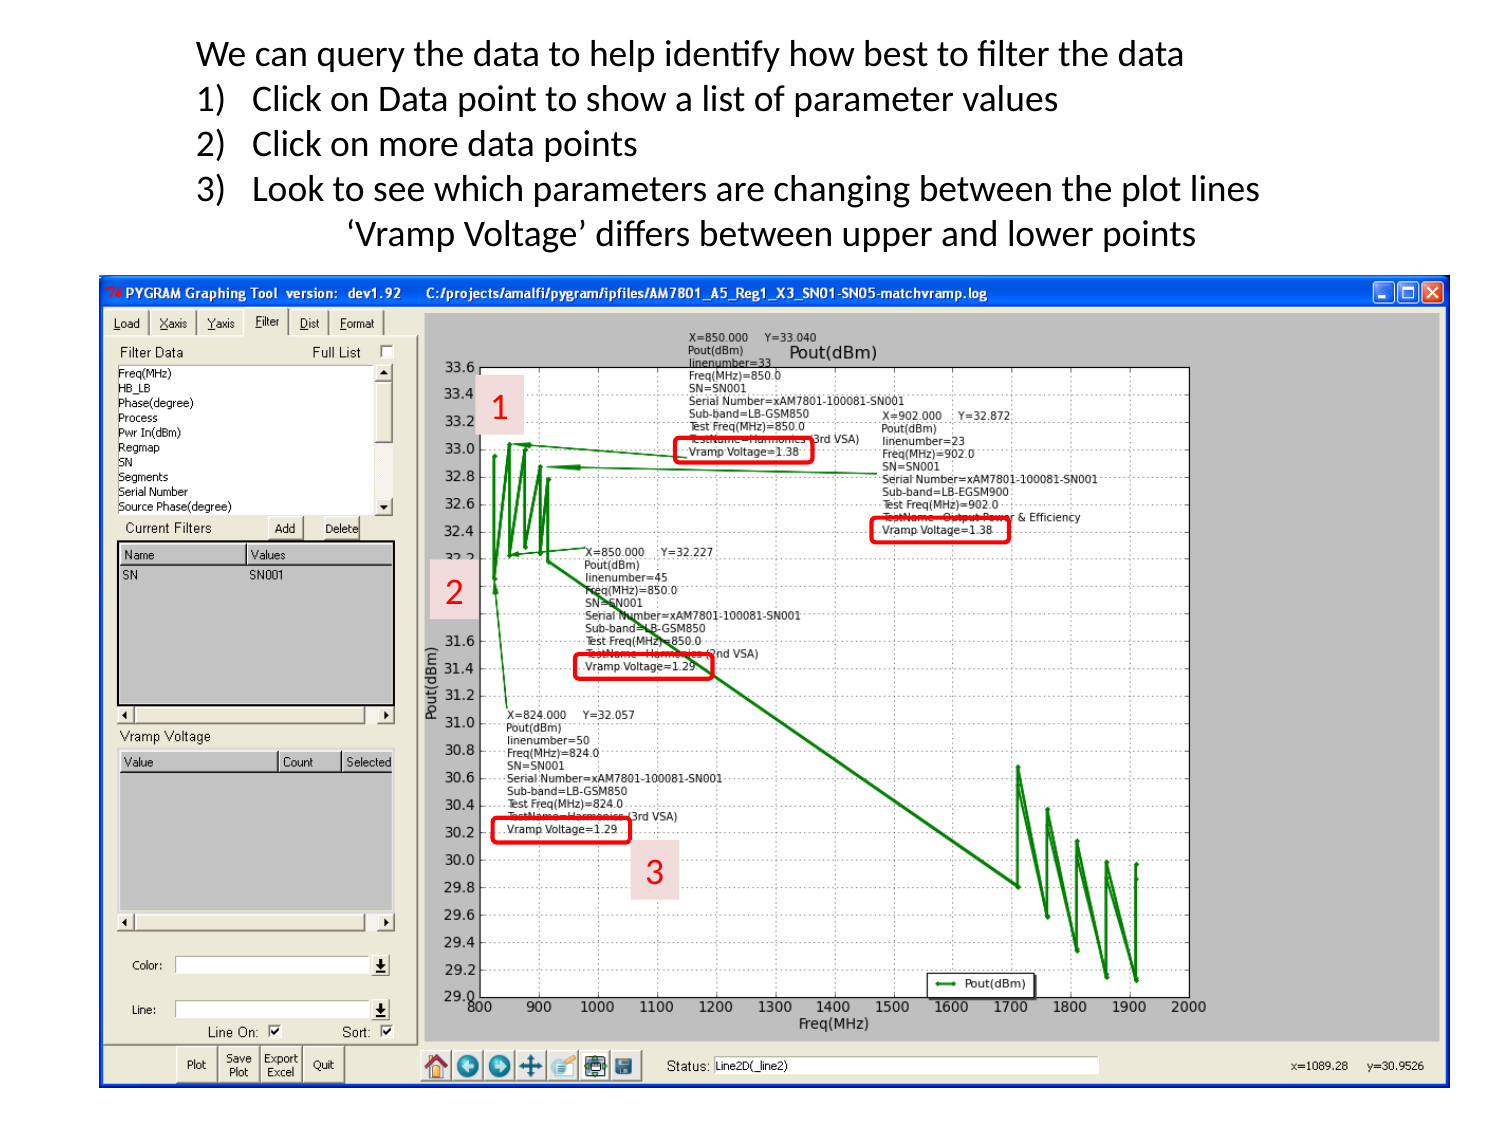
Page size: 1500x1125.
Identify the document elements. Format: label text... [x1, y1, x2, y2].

picture [99, 274, 1451, 1088]
text_box We can query the data to help identify how best to filter the data Click on Data point to show a list of parameter values Click on more data points Look to see which parameters are changing between the plot lines ‘Vramp Voltage’ differs between upper and lower points [181, 21, 1277, 262]
